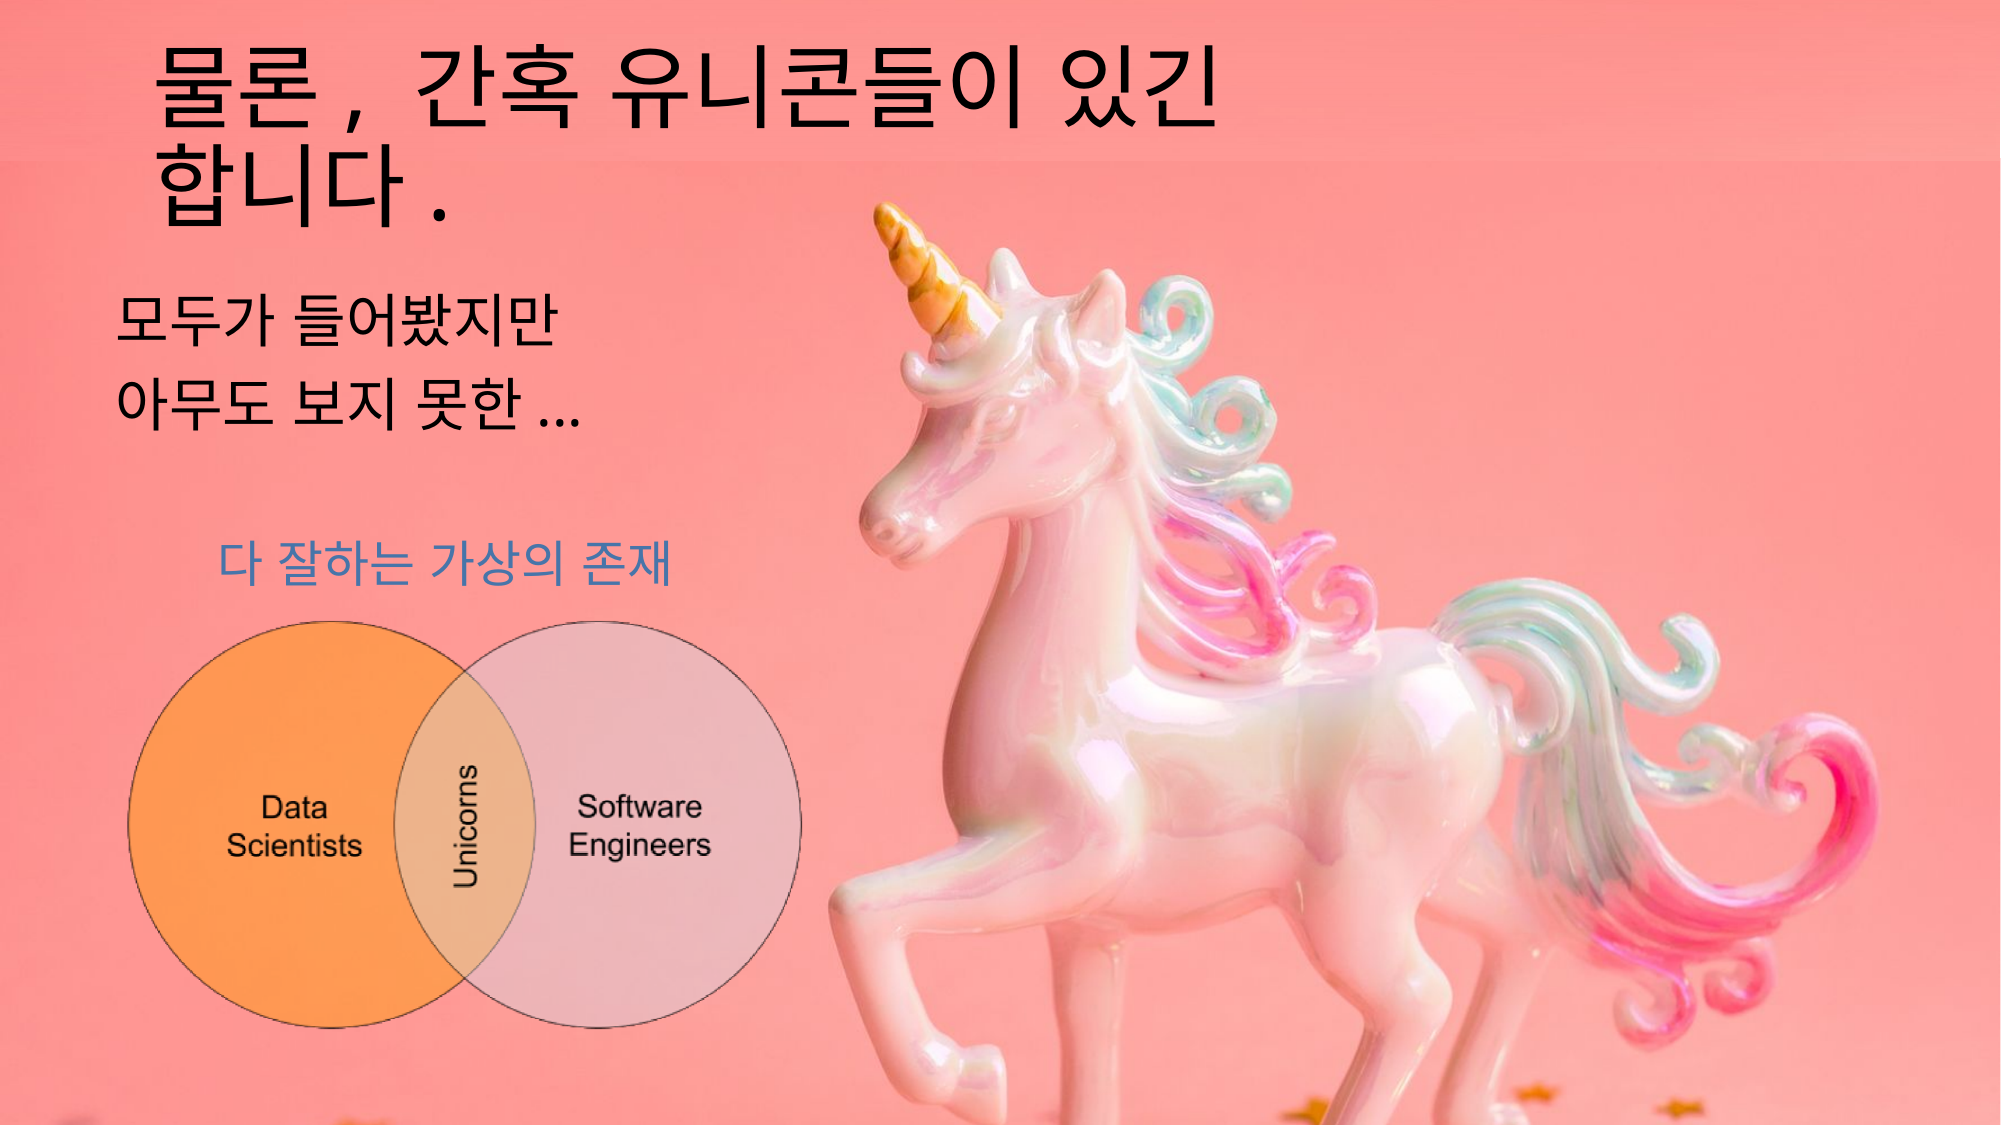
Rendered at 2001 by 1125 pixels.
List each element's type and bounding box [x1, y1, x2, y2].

list [26, 595, 900, 1052]
picture [0, 0, 2001, 1125]
